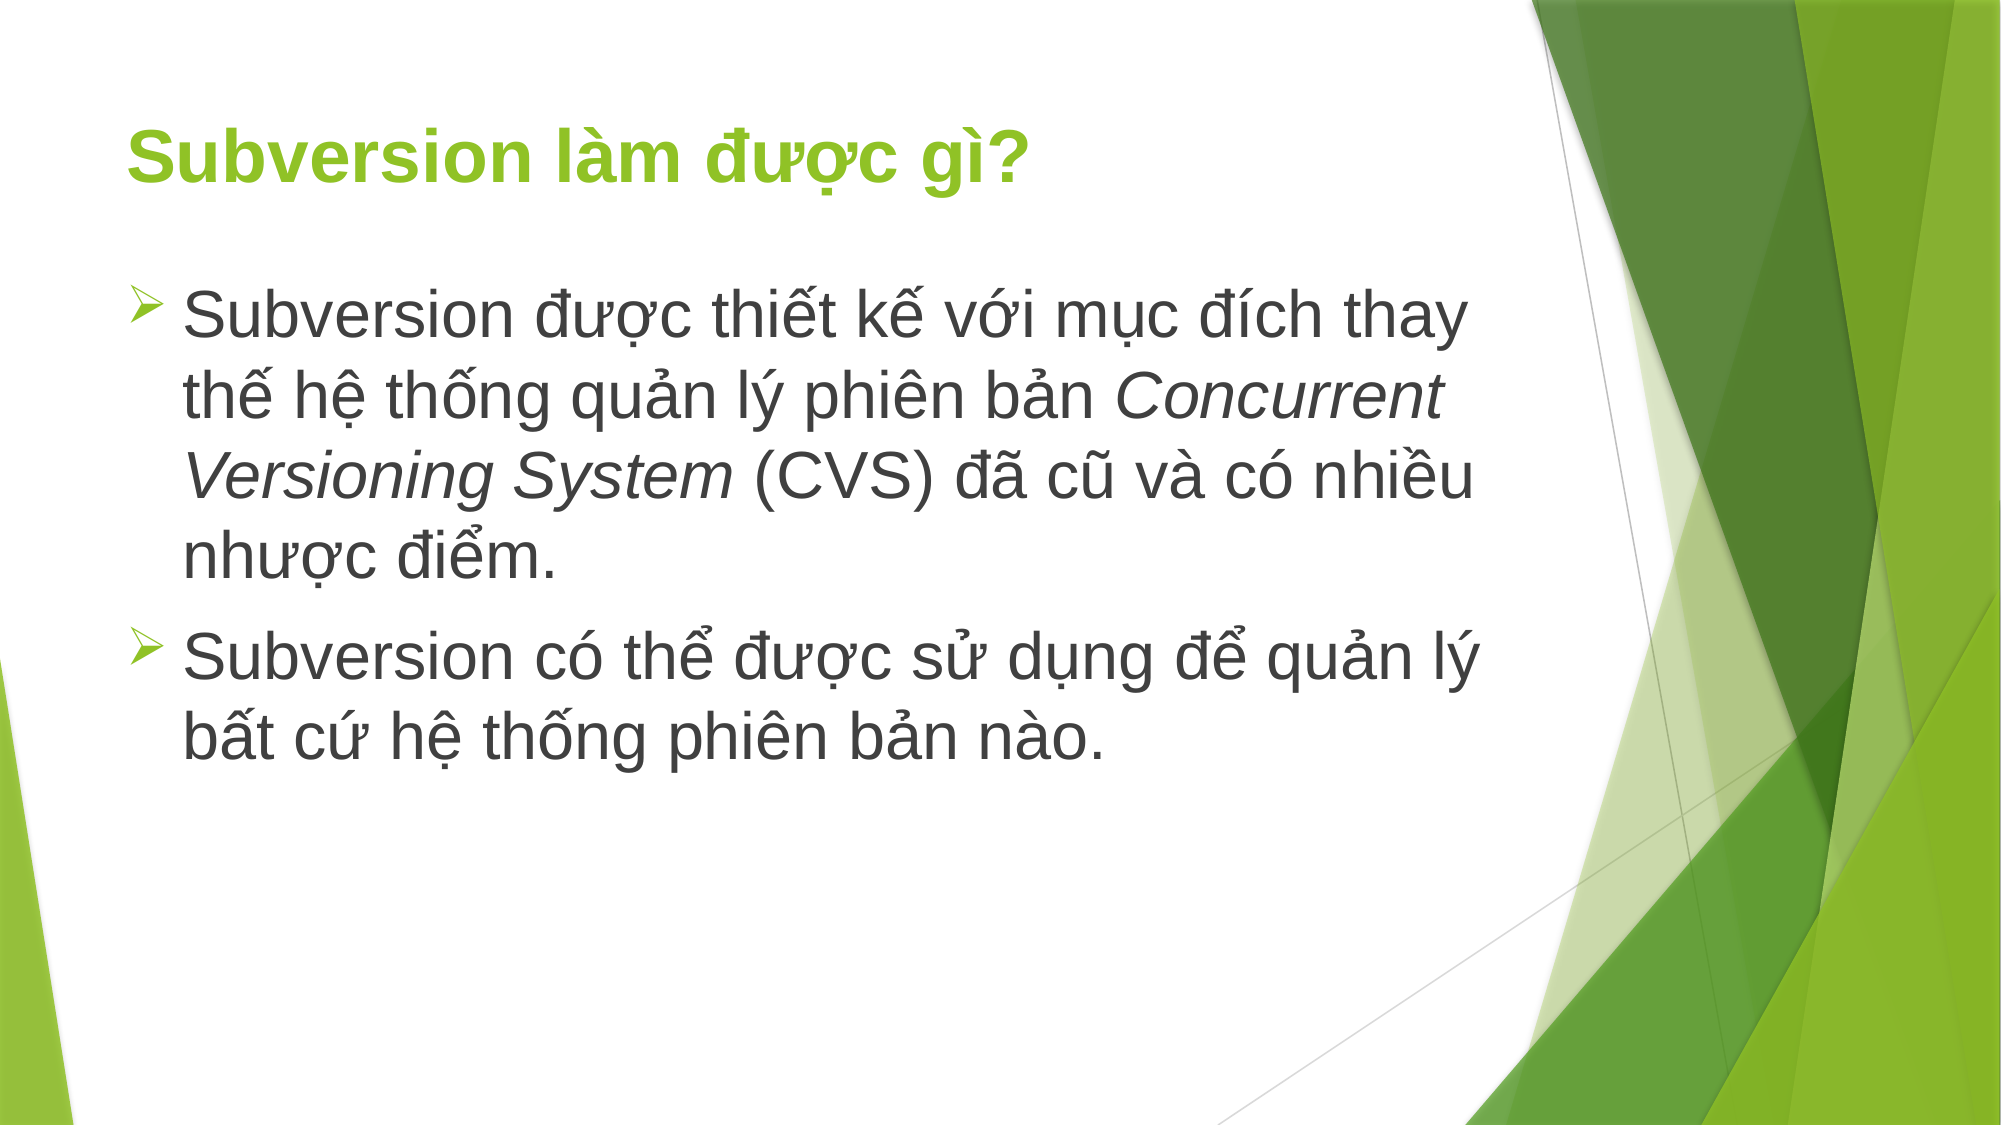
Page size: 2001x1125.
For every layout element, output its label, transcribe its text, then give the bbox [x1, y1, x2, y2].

title Subversion làm được gì? [111, 99, 1522, 263]
list Subversion được thiết kế với mục đích thay thế hệ thống quản lý phiên bản Concurrent Versioning System (CVS) đã cũ và có nhiều nhược điểm. Subversion có thể được sử dụng để quản lý bất cứ hệ thống phiên bản nào. [111, 263, 1522, 901]
